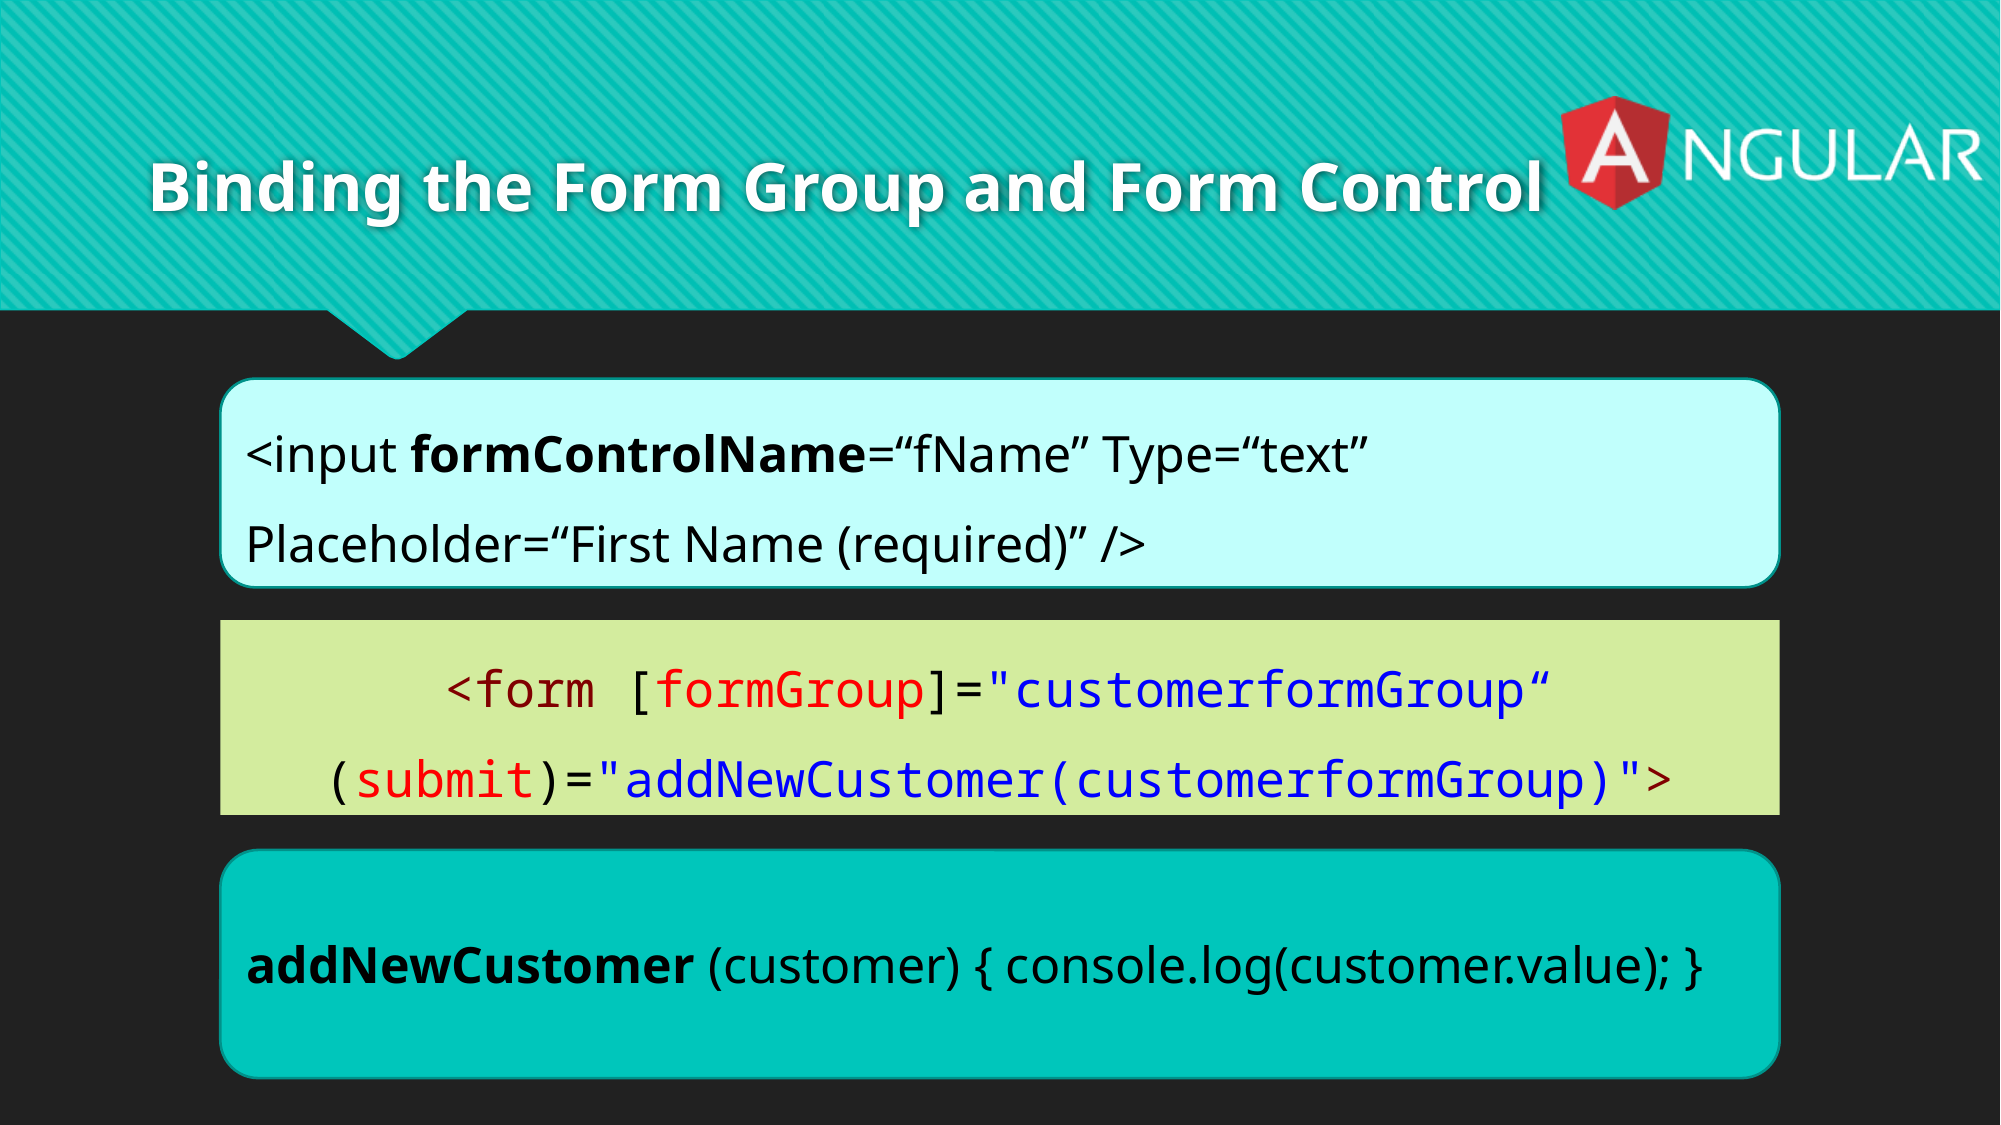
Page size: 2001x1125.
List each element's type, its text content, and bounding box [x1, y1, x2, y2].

text_box <form [formGroup]="customerformGroup“ (submit)="addNewCustomer(customerformGroup)"> [220, 620, 1780, 815]
text_box <input formControlName=“fName” Type=“text” Placeholder=“First Name (required)” /> [219, 377, 1781, 589]
text_box addNewCustomer (customer) { console.log(customer.value); } [218, 848, 1781, 1080]
picture [1868, 96, 1984, 210]
title Binding the Form Group and Form Control [132, 73, 1868, 233]
